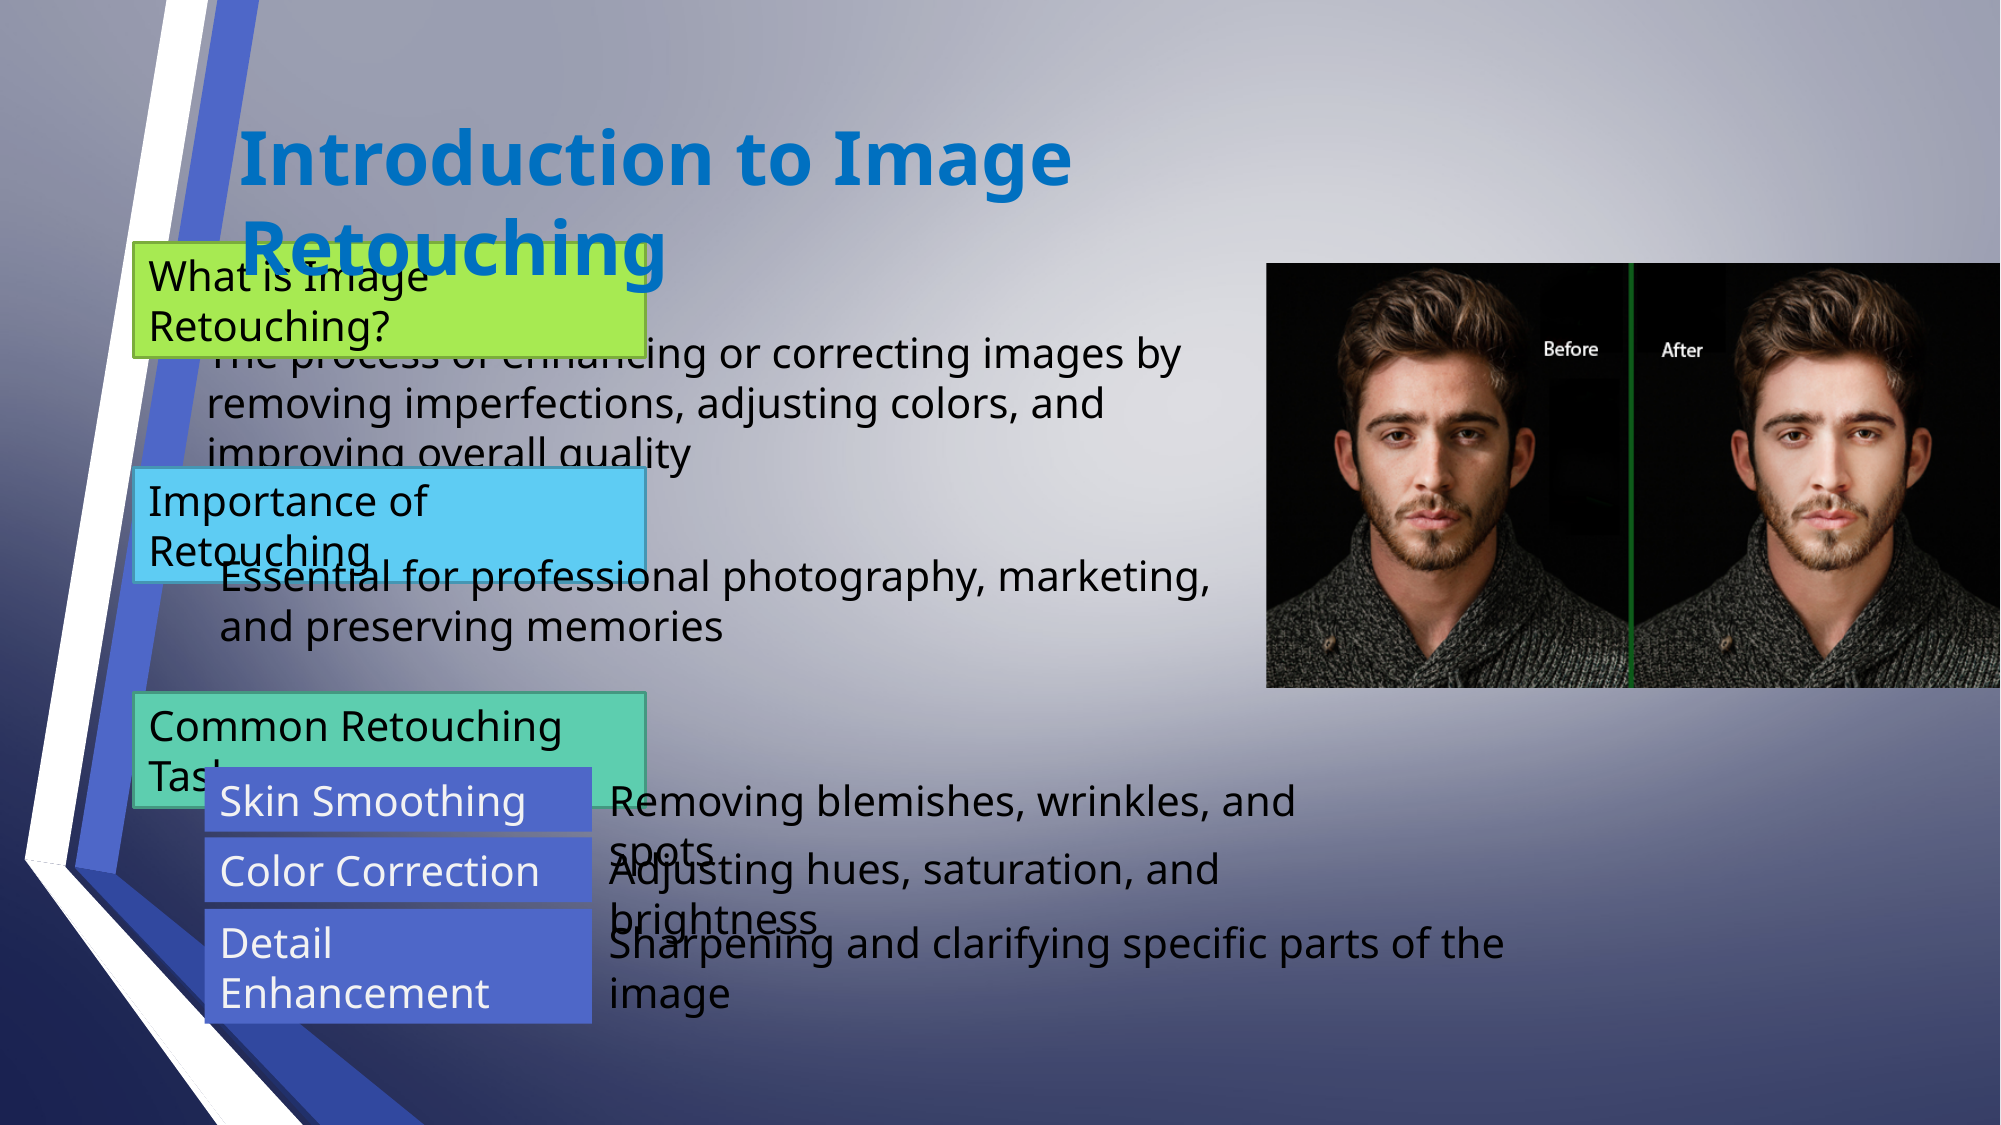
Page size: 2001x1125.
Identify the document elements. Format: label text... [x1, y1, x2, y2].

text_box Importance of Retouching [132, 466, 647, 584]
text_box Common Retouching Tasks [132, 691, 647, 809]
text_box Skin Smoothing [204, 767, 592, 832]
text_box Introduction to Image Retouching [224, 102, 1355, 299]
text_box Adjusting hues, saturation, and brightness [594, 835, 1354, 908]
text_box Removing blemishes, wrinkles, and spots [594, 766, 1341, 835]
text_box Detail Enhancement [204, 908, 592, 1024]
text_box Essential for professional photography, marketing, and preserving memories [204, 542, 1238, 657]
text_box The process of enhancing or correcting images by removing imperfections, adjusting colors, and improving overall quality [191, 319, 1266, 484]
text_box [1266, 263, 2000, 688]
text_box Sharpening and clarifying specific parts of the image [594, 908, 1530, 1024]
text_box Color Correction [204, 837, 592, 903]
text_box What is Image Retouching? [132, 241, 647, 359]
